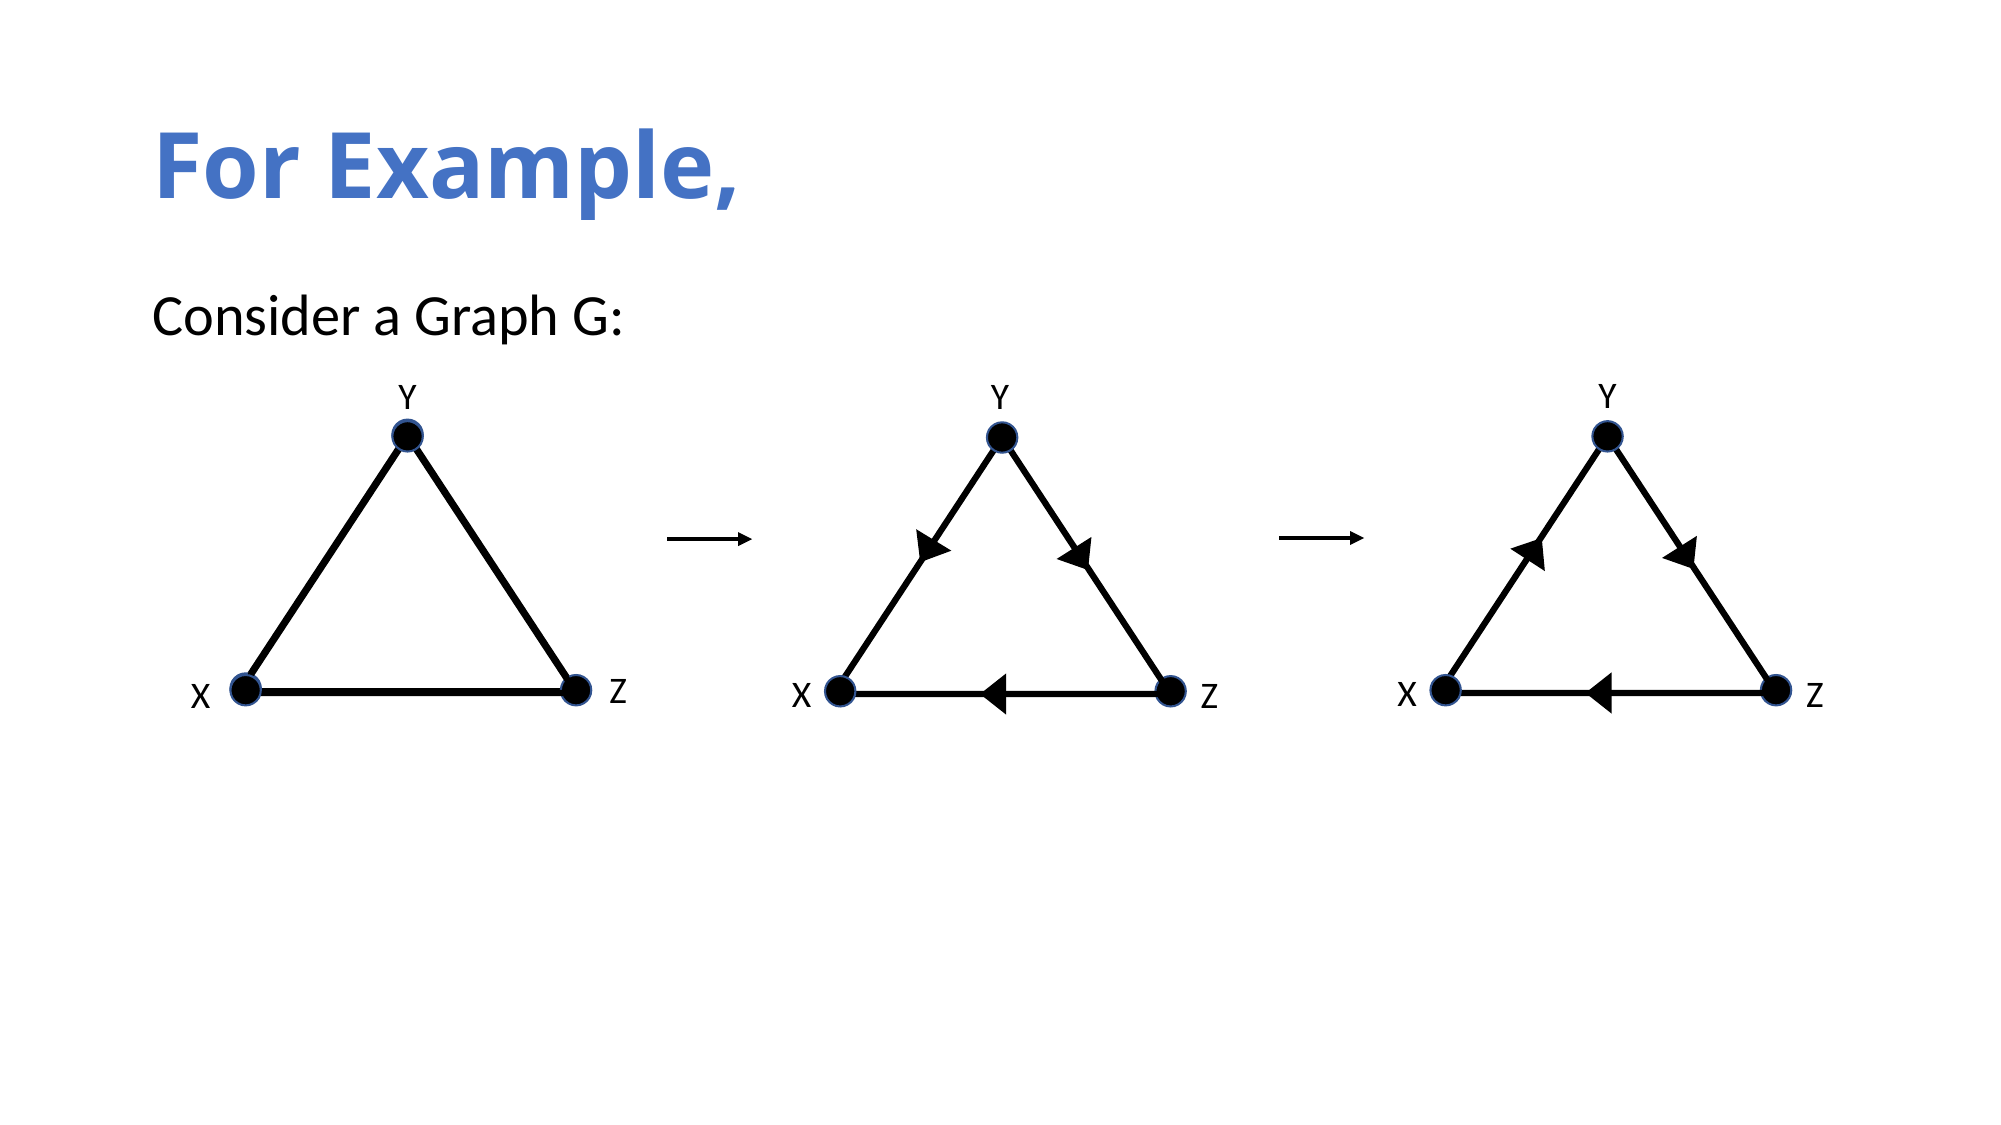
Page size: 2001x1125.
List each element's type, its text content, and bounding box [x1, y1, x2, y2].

text_box Z [594, 658, 643, 718]
list Consider a Graph G: [137, 277, 668, 377]
text_box [980, 673, 1007, 715]
text_box [825, 675, 857, 708]
text_box [1585, 672, 1612, 714]
text_box [391, 425, 424, 453]
text_box [250, 450, 578, 694]
text_box X [777, 662, 825, 723]
text_box Z [1185, 663, 1234, 724]
text_box [1450, 450, 1778, 694]
text_box Z [1791, 662, 1840, 723]
text_box Y [976, 364, 1024, 424]
text_box [560, 673, 593, 707]
text_box [1510, 538, 1545, 572]
text_box Y [1583, 363, 1632, 423]
text_box [844, 450, 1173, 695]
text_box [916, 529, 952, 563]
text_box [1591, 423, 1624, 453]
text_box X [1382, 661, 1431, 722]
title For Example, [137, 59, 1863, 278]
text_box [1154, 675, 1185, 708]
text_box [1662, 535, 1697, 569]
text_box Y [383, 364, 432, 425]
text_box [1760, 673, 1791, 707]
text_box [1431, 673, 1462, 707]
text_box [985, 424, 1019, 454]
text_box X [176, 663, 224, 724]
text_box [229, 673, 262, 707]
text_box [1056, 536, 1092, 570]
